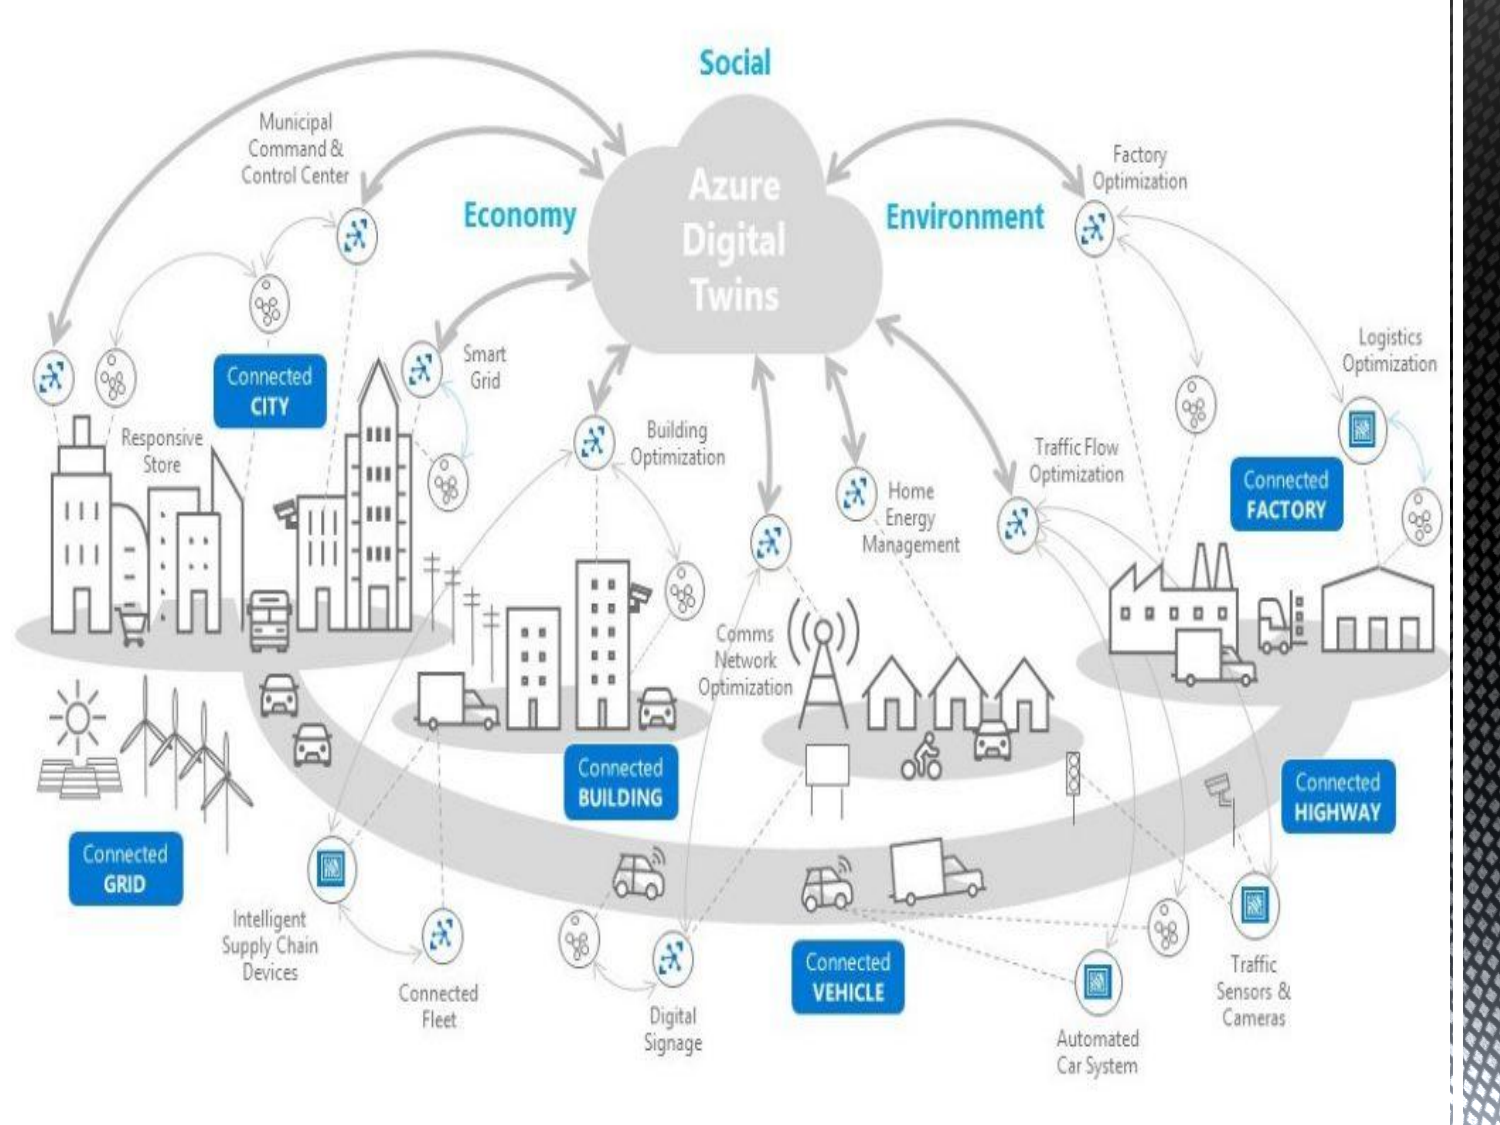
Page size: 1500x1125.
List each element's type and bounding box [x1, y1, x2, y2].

picture [1451, 0, 1500, 1125]
list [0, 0, 1451, 1125]
